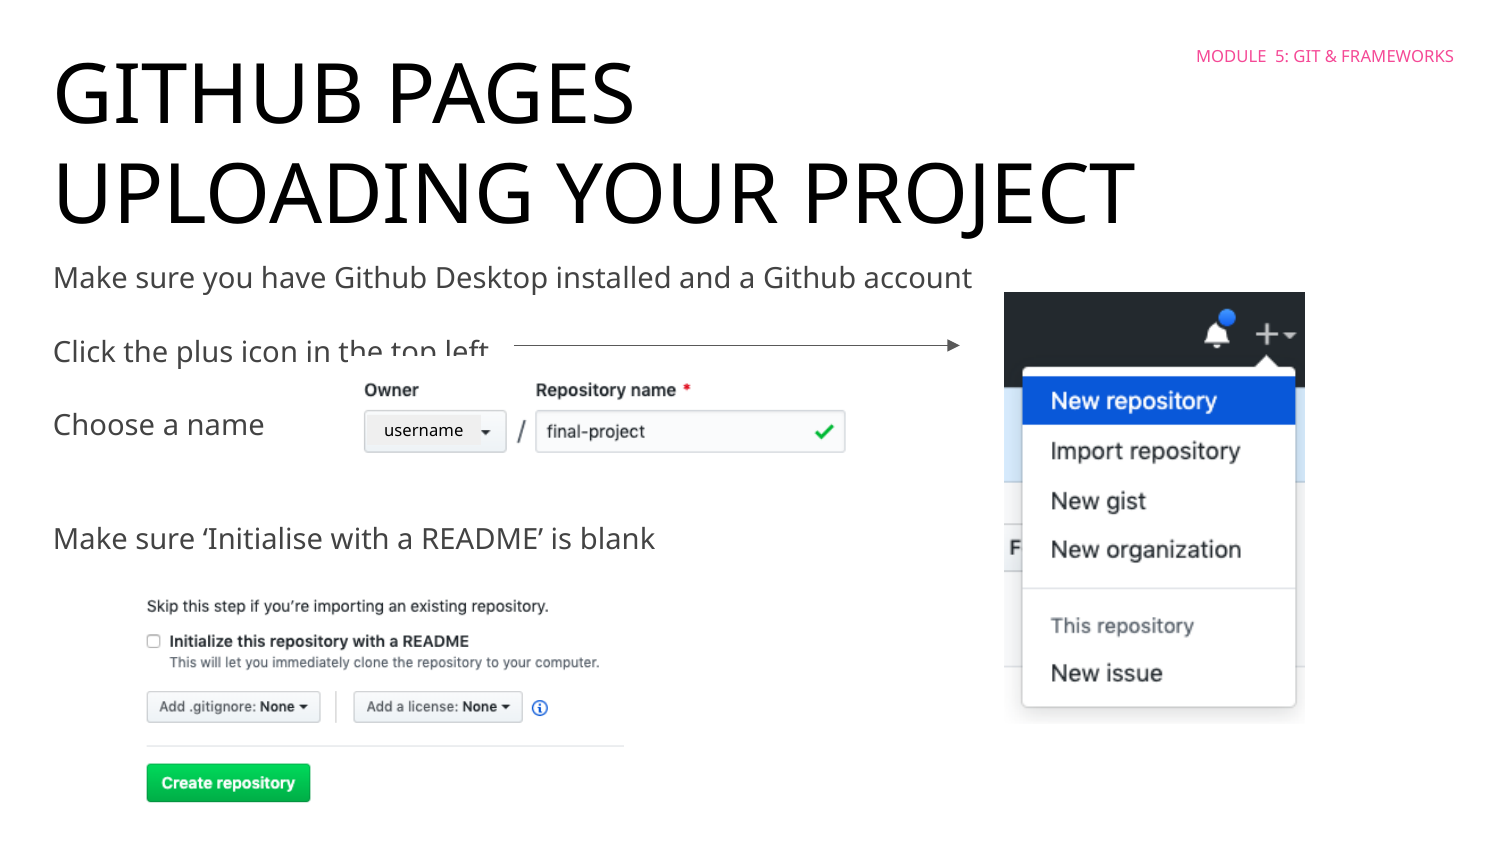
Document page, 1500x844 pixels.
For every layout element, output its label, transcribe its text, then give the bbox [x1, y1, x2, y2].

list Make sure you have Github Desktop installed and a Github account Click the plus icon in the top left Choose a name Make sure ‘Initialise with a README’ is blank [37, 239, 1196, 800]
title GITHUB PAGES UPLOADING YOUR PROJECT [37, 25, 1436, 120]
picture [348, 356, 873, 468]
picture [132, 587, 624, 827]
text_box MODULE 5: GIT & FRAMEWORKS [1182, 43, 1455, 94]
picture [1003, 292, 1305, 724]
